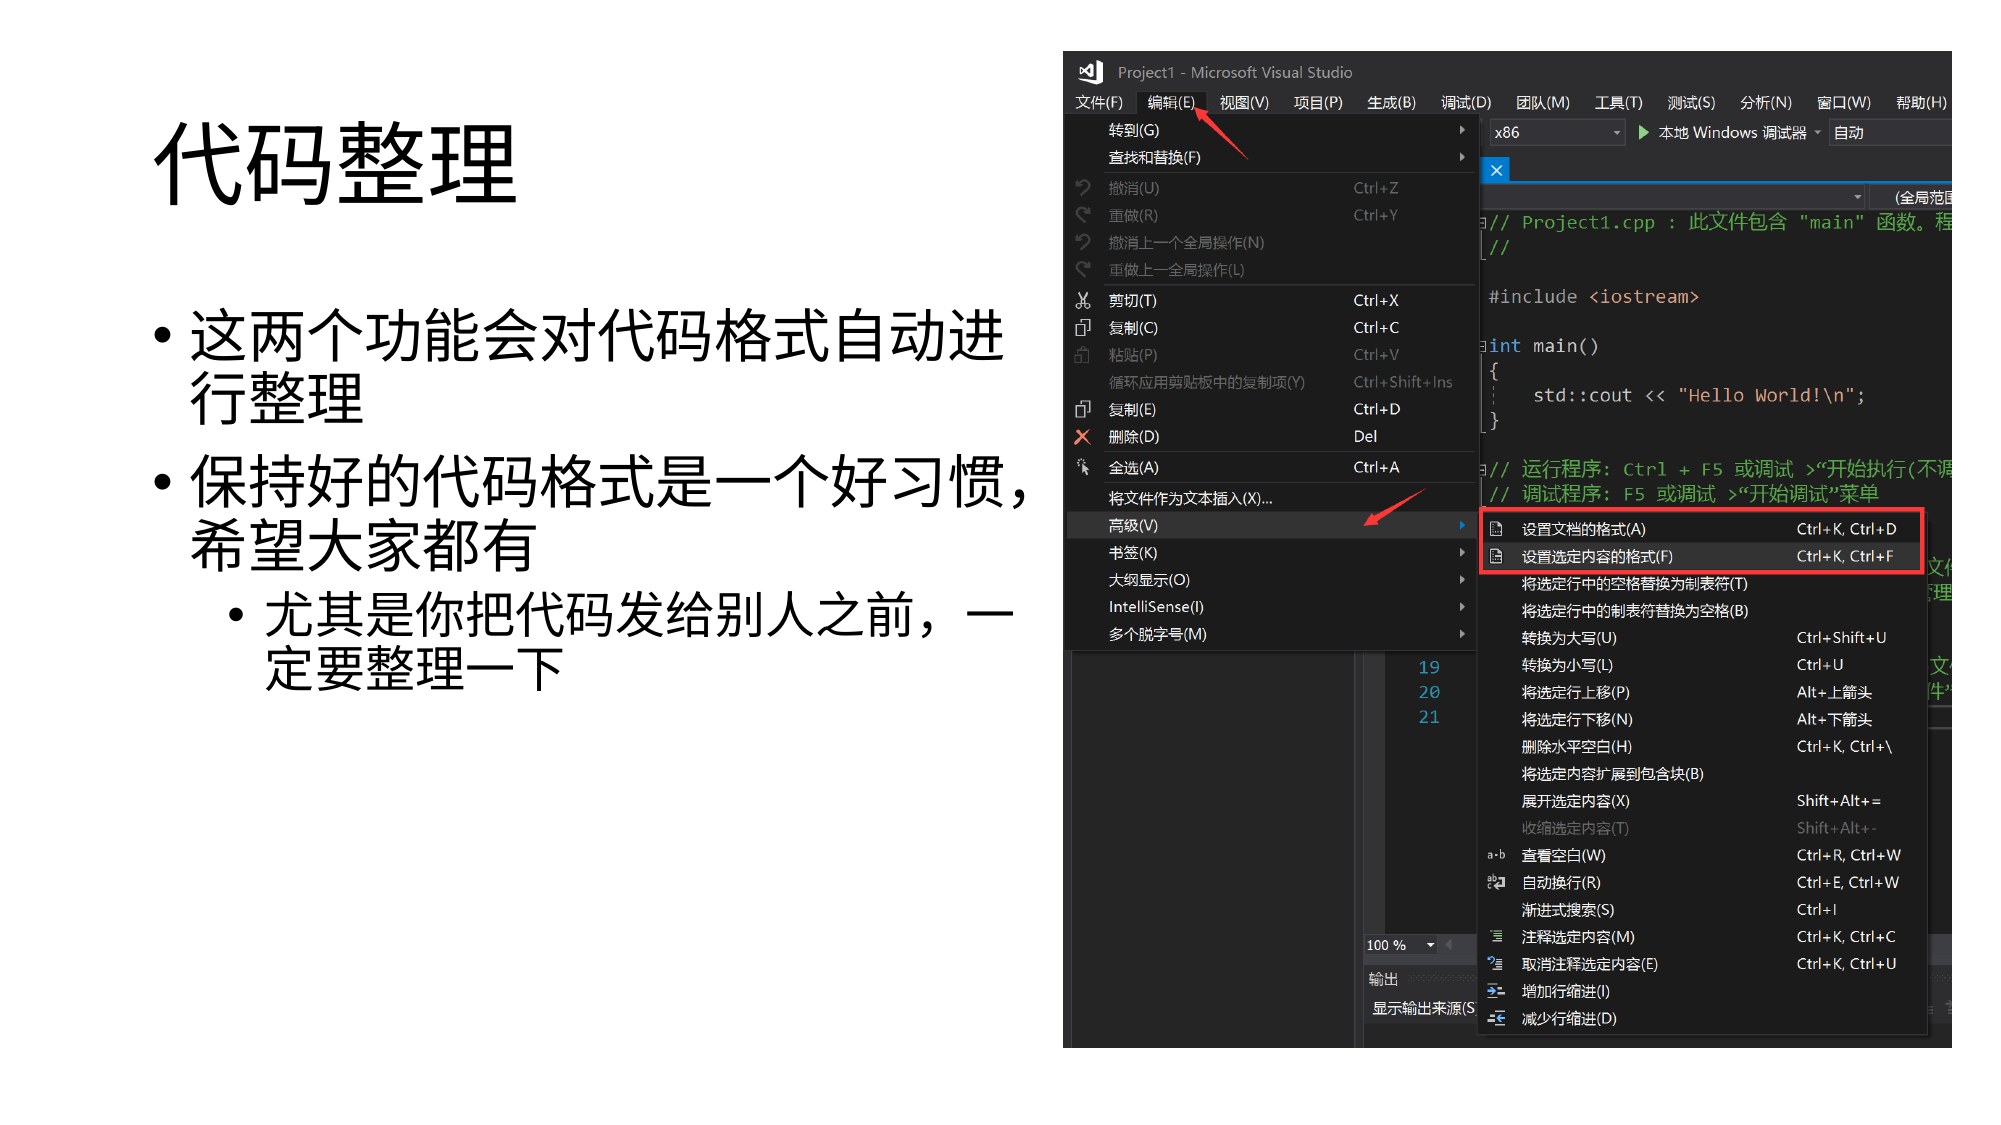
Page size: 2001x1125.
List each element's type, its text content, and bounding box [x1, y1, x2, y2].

picture [1063, 51, 1952, 1048]
title 代码整理 [137, 59, 1063, 278]
list 这两个功能会对代码格式自动进行整理 保持好的代码格式是一个好习惯，希望大家都有 尤其是你把代码发给别人之前，一定要整理一下 [137, 299, 1063, 1014]
